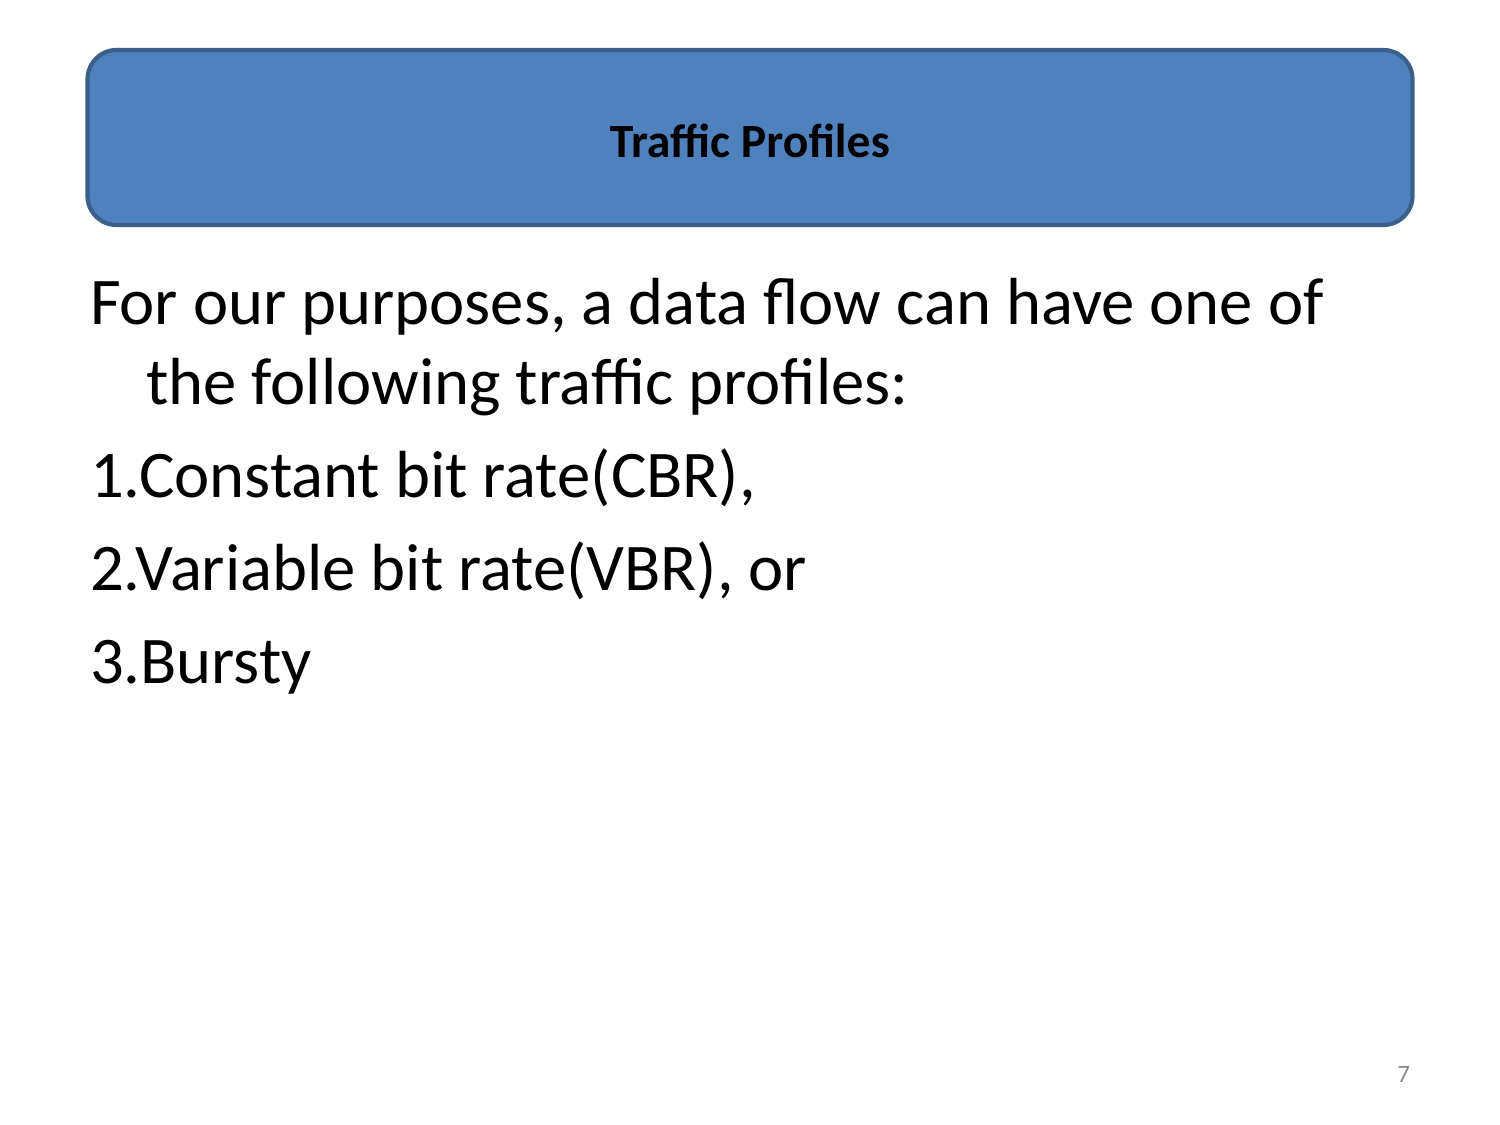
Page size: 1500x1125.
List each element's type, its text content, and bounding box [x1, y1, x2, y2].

title Traffic Profiles [75, 45, 1425, 233]
slide_number 7 [1074, 1042, 1425, 1103]
list For our purposes, a data flow can have one of the following traffic profiles: 1.Constant bit rate(CBR), 2.Variable bit rate(VBR), or 3.Bursty [75, 249, 1425, 1005]
